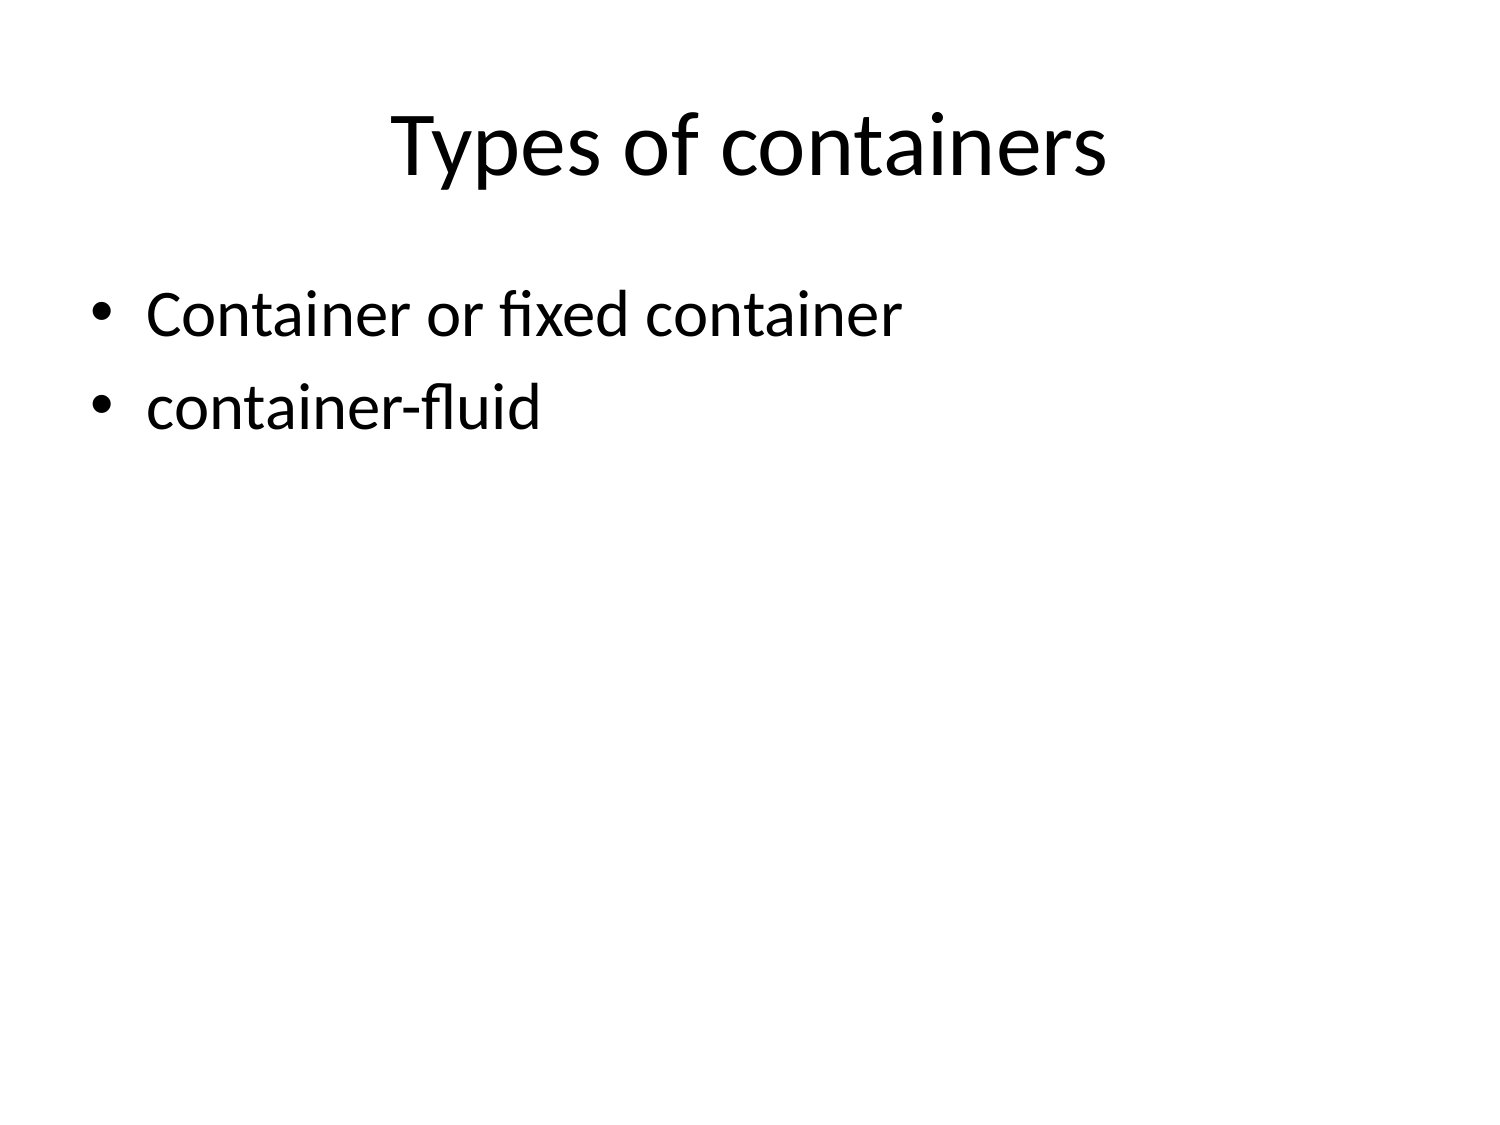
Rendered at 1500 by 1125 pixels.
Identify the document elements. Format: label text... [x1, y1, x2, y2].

title Types of containers [75, 45, 1425, 233]
list Container or fixed container container-fluid [75, 262, 1425, 1005]
